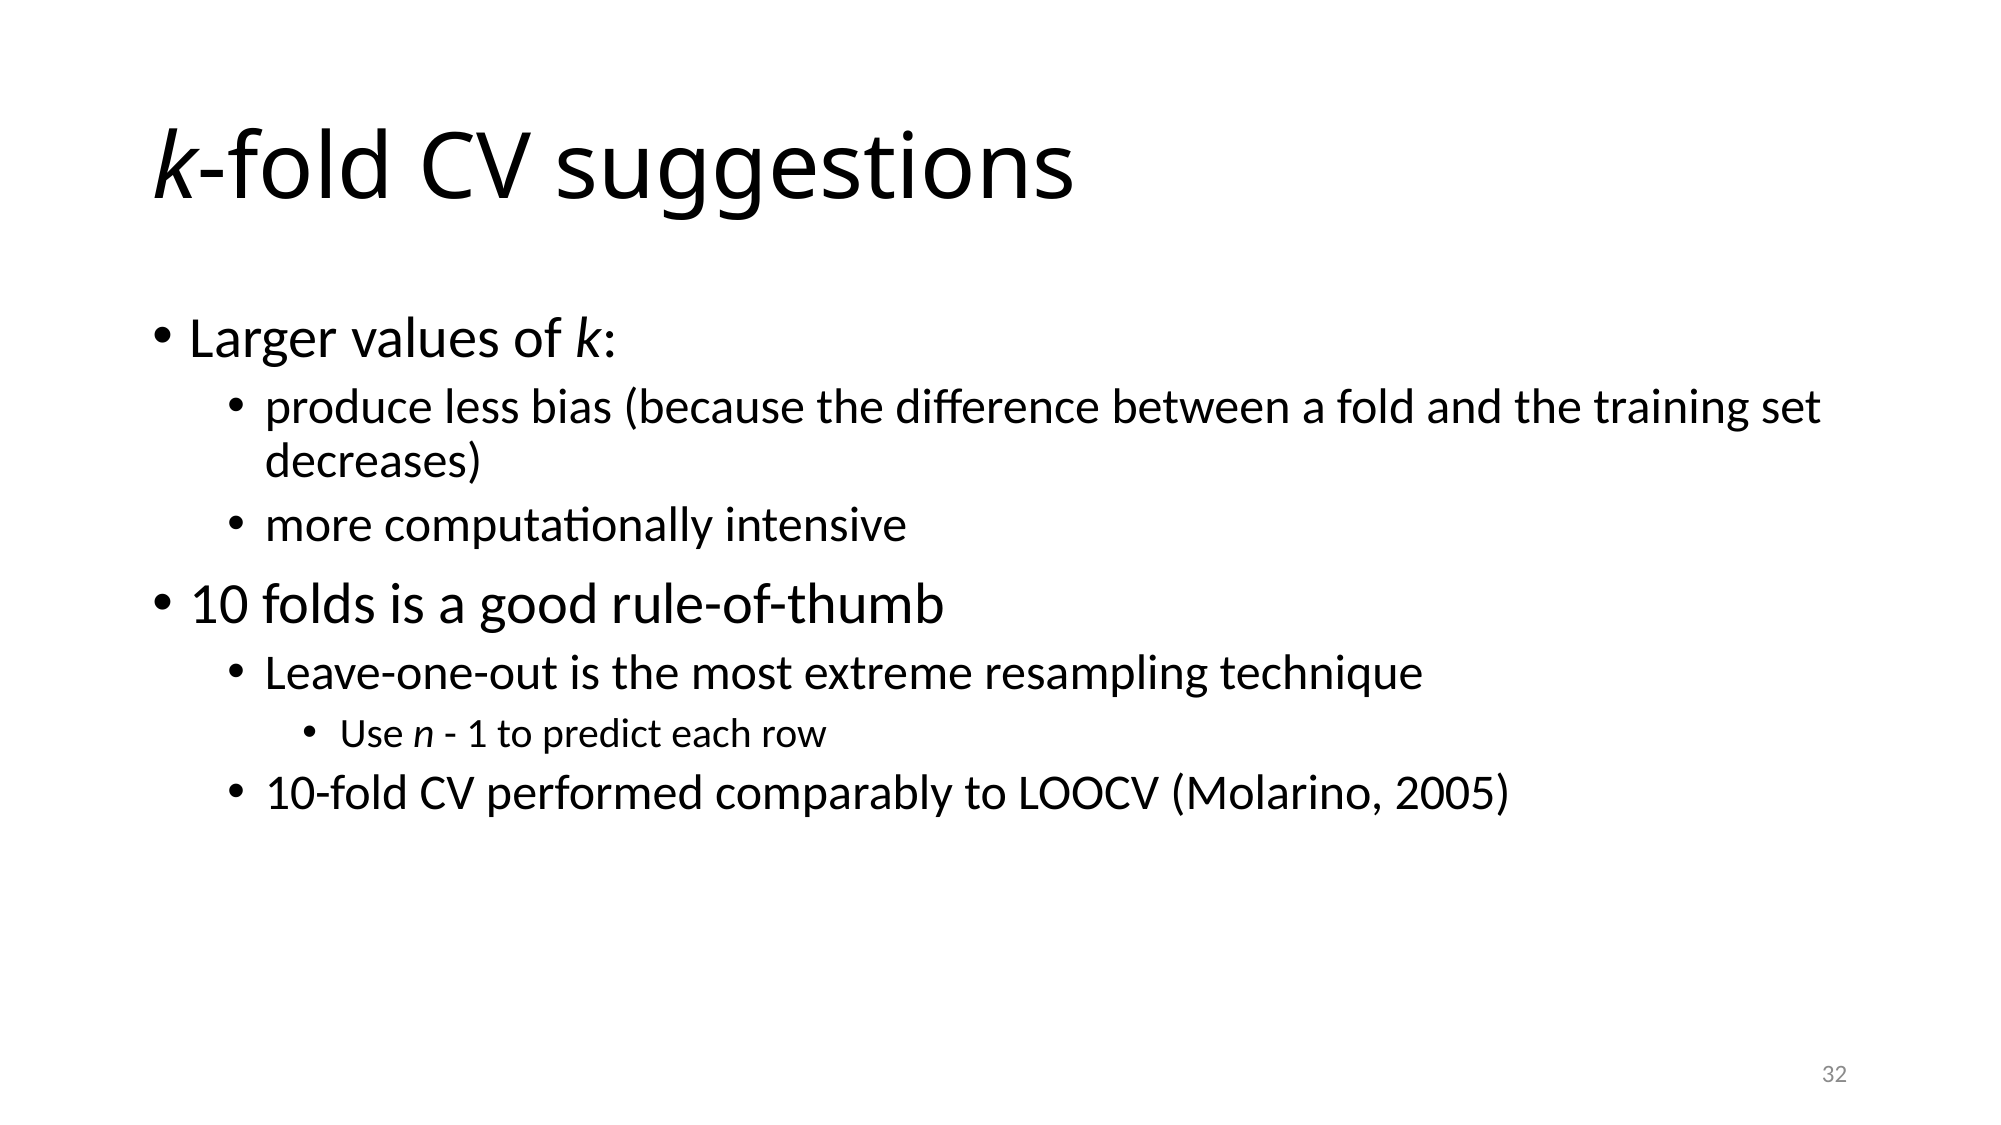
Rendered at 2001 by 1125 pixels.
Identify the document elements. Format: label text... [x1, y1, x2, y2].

title k-fold CV suggestions [137, 59, 1863, 278]
slide_number 32 [1412, 1042, 1863, 1103]
list Larger values of k: produce less bias (because the difference between a fold and the training set decreases) more computationally intensive 10 folds is a good rule-of-thumb Leave-one-out is the most extreme resampling technique Use n - 1 to predict each row 10-fold CV performed comparably to LOOCV (Molarino, 2005) [137, 299, 1919, 1125]
